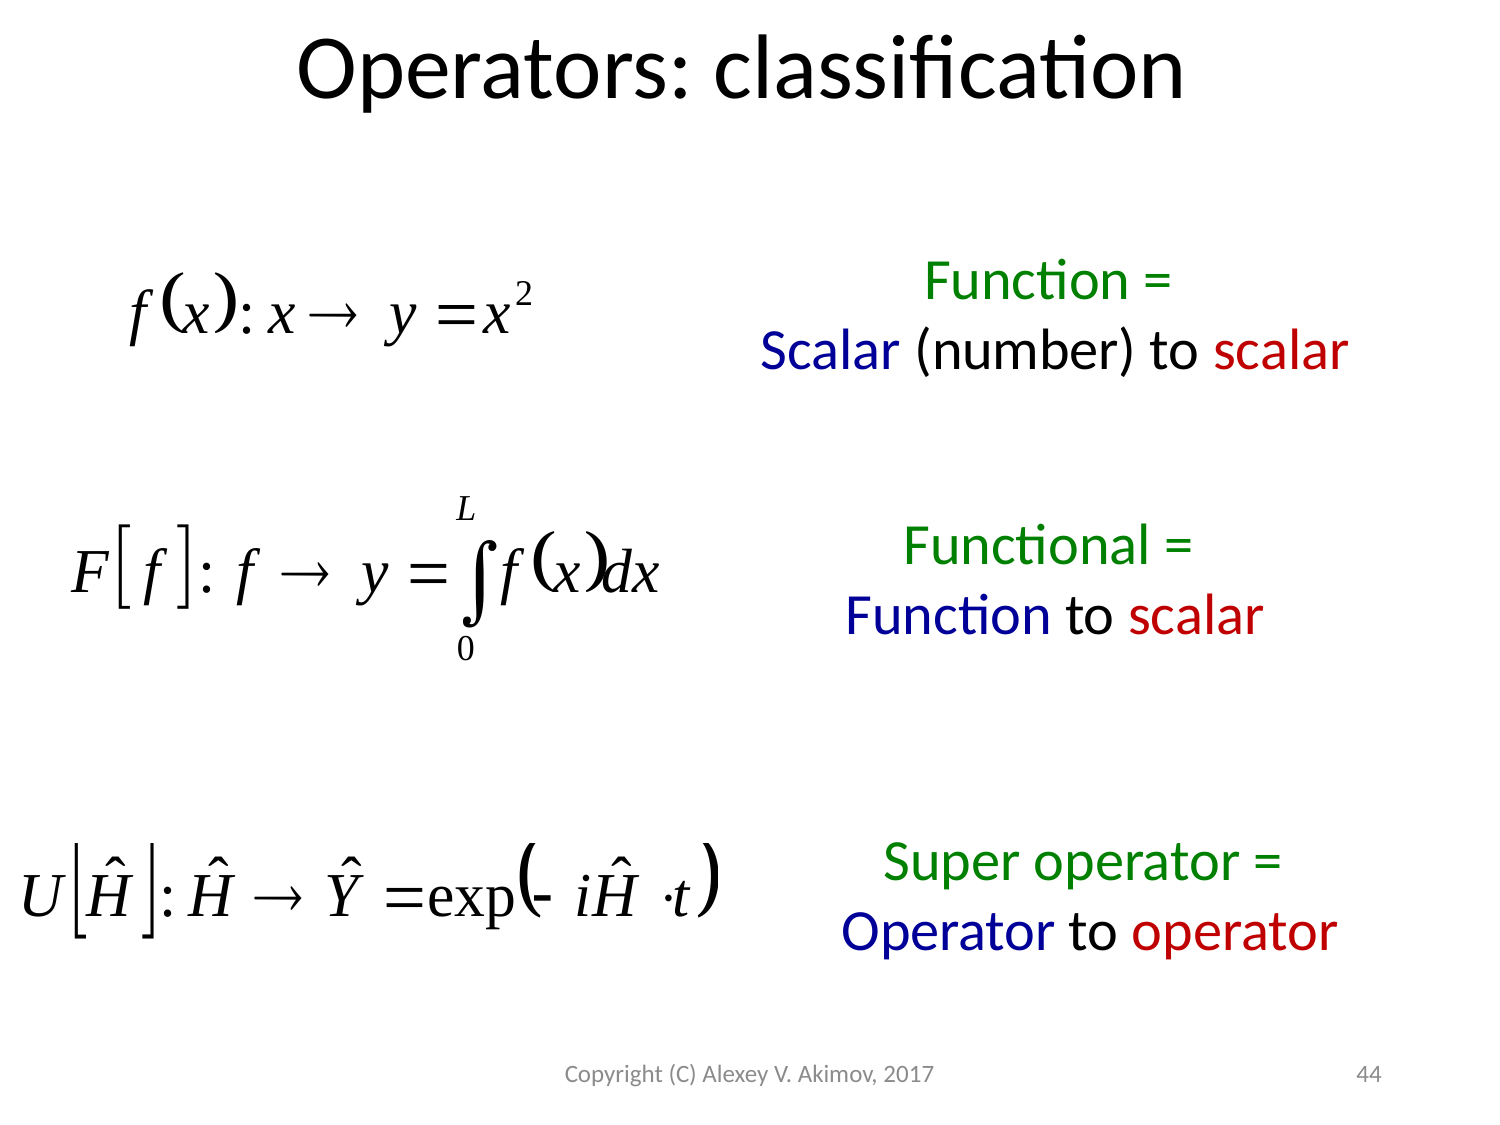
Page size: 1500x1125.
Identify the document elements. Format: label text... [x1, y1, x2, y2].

text_box Operators: classification [281, 0, 1203, 125]
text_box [14, 843, 718, 943]
footer Copyright (C) Alexey V. Akimov, 2017 [496, 1042, 1004, 1103]
text_box Super operator = Operator to operator [826, 814, 1354, 970]
text_box Functional = Function to scalar [830, 498, 1280, 654]
text_box Function = Scalar (number) to scalar [745, 234, 1365, 389]
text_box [108, 265, 545, 360]
slide_number 44 [1059, 1042, 1397, 1103]
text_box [60, 477, 672, 676]
